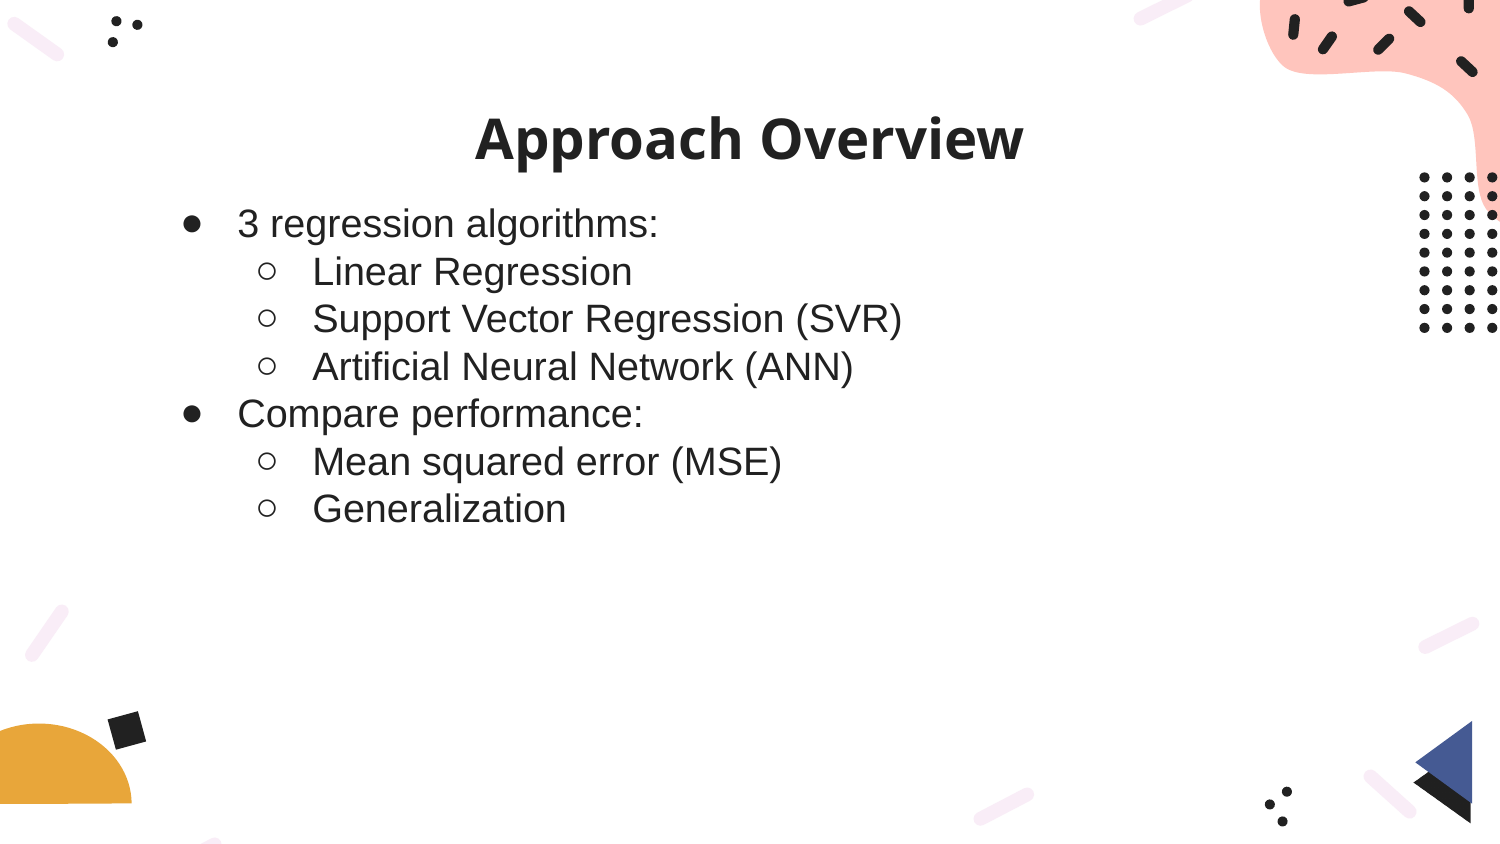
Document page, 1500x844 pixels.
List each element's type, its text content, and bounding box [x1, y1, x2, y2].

text_box 3 regression algorithms: Linear Regression Support Vector Regression (SVR) Artificial Neural Network (ANN) Compare performance: Mean squared error (MSE) Generalization [147, 183, 1353, 704]
title Approach Overview [118, 77, 1382, 173]
